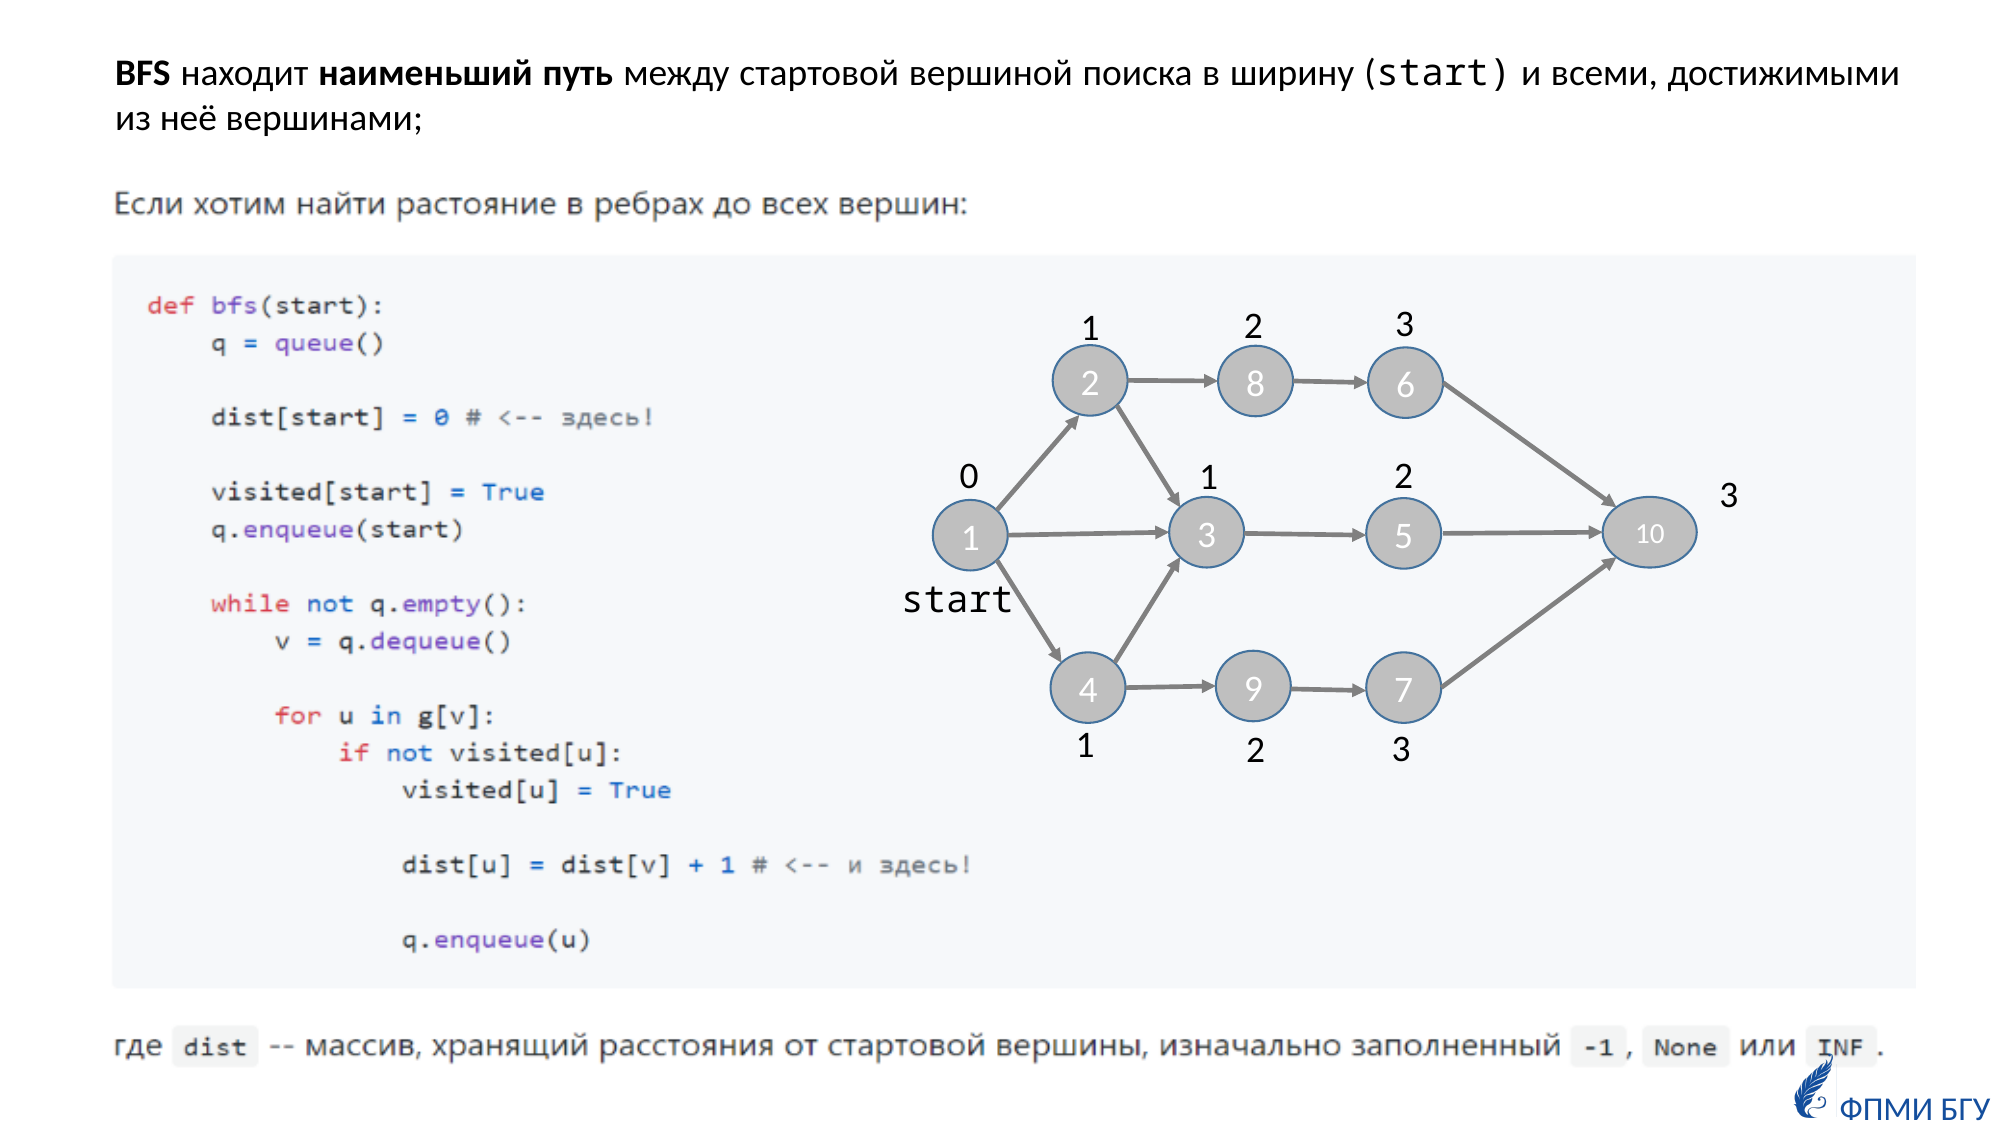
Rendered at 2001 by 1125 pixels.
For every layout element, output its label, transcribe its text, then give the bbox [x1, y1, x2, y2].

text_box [996, 415, 1080, 511]
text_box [1114, 557, 1181, 663]
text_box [1441, 557, 1617, 688]
text_box ФПМИ БГУ [1830, 1087, 2000, 1125]
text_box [1007, 532, 1170, 536]
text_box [1116, 405, 1181, 508]
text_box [996, 560, 1062, 663]
picture [77, 168, 1916, 1118]
text_box BFS находит наименьший путь между стартовой вершиной поиска в ширину (start) и всеми, достижимыми из неё вершинами; [100, 41, 1916, 146]
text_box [1443, 382, 1617, 508]
